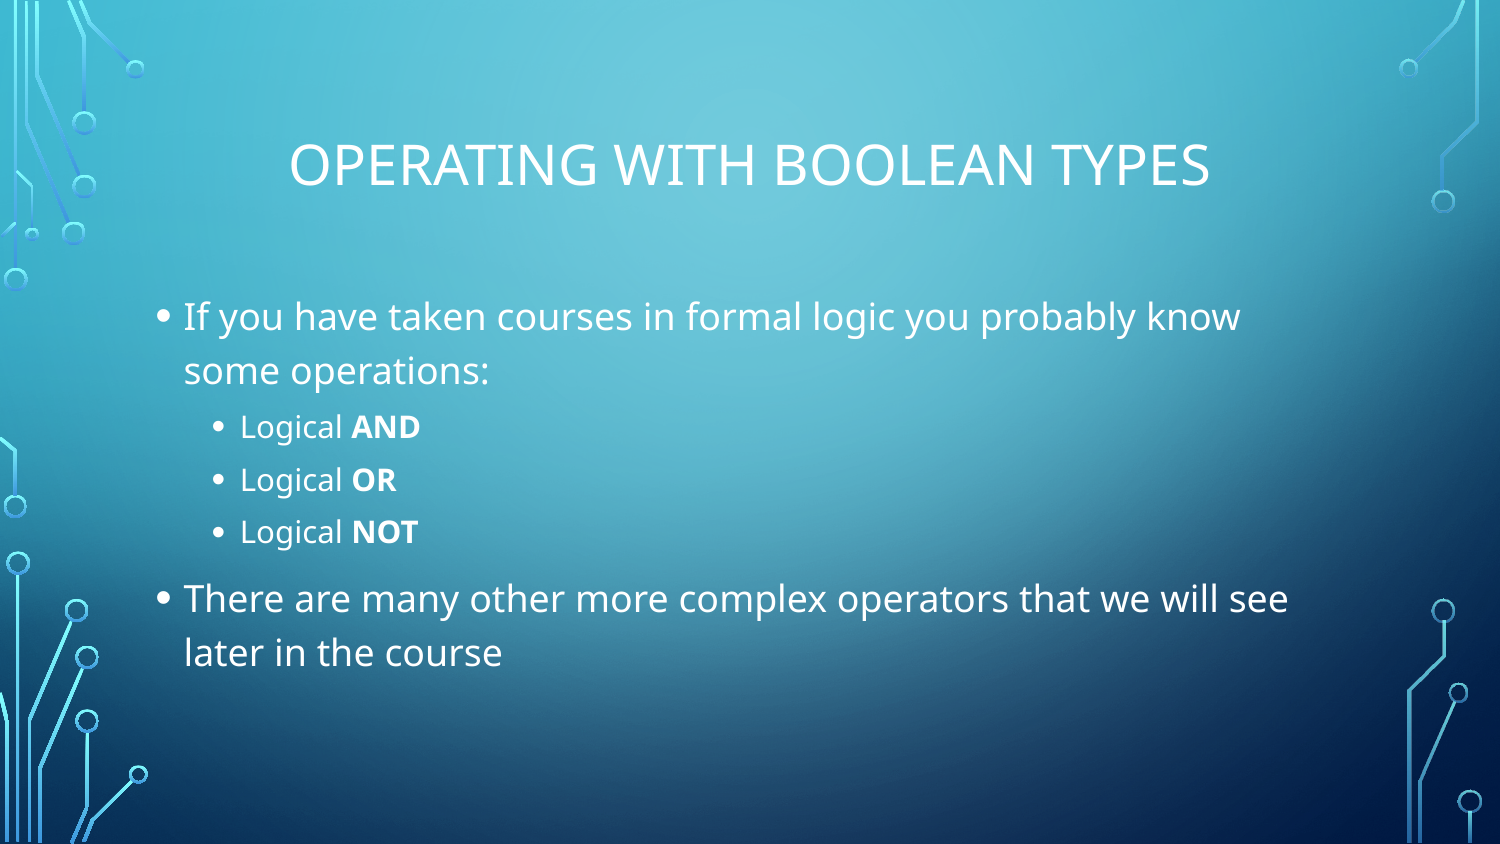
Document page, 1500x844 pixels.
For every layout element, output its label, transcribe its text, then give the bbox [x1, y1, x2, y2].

list If you have taken courses in formal logic you probably know some operations: Logical AND Logical OR Logical NOT There are many other more complex operators that we will see later in the course [140, 276, 1360, 713]
title Operating with Boolean Types [140, 76, 1360, 258]
